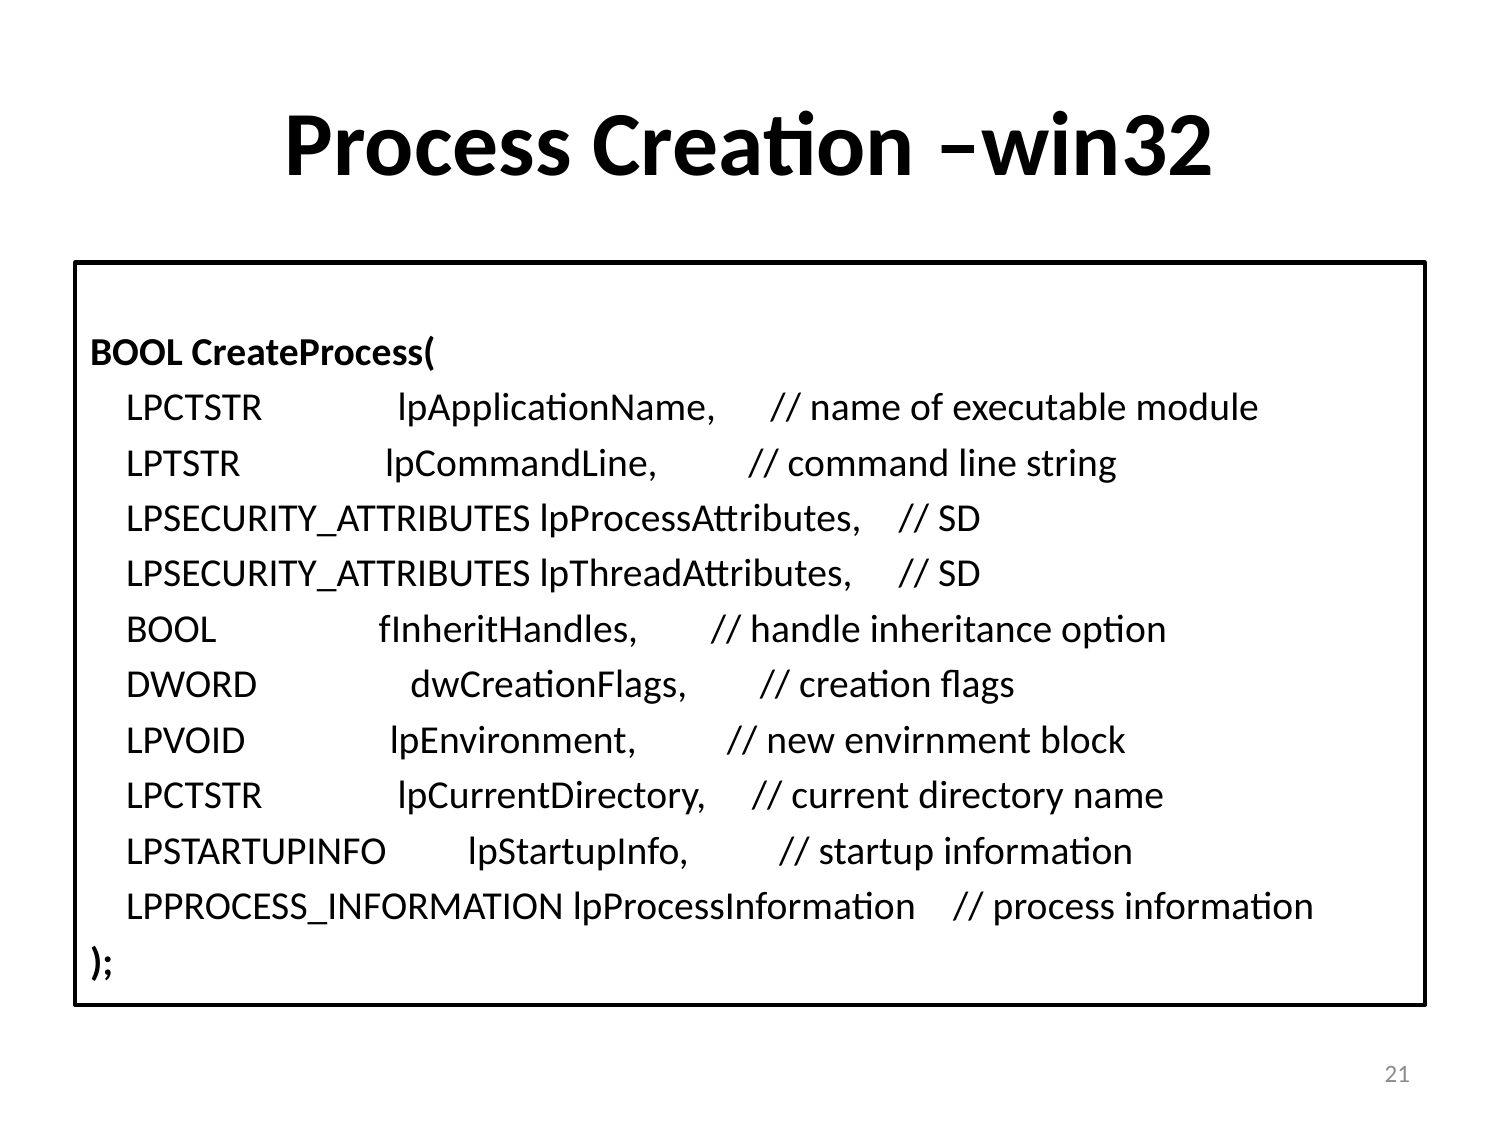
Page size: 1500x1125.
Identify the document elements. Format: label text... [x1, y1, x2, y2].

list BOOL CreateProcess( LPCTSTR lpApplicationName, // name of executable module LPTSTR lpCommandLine, // command line string LPSECURITY_ATTRIBUTES lpProcessAttributes, // SD LPSECURITY_ATTRIBUTES lpThreadAttributes, // SD BOOL fInheritHandles, // handle inheritance option DWORD dwCreationFlags, // creation flags LPVOID lpEnvironment, // new envirnment block LPCTSTR lpCurrentDirectory, // current directory name LPSTARTUPINFO lpStartupInfo, // startup information LPPROCESS_INFORMATION lpProcessInformation // process information ); [73, 260, 1427, 1007]
slide_number 21 [1074, 1042, 1425, 1103]
title Process Creation –win32 [75, 45, 1425, 233]
